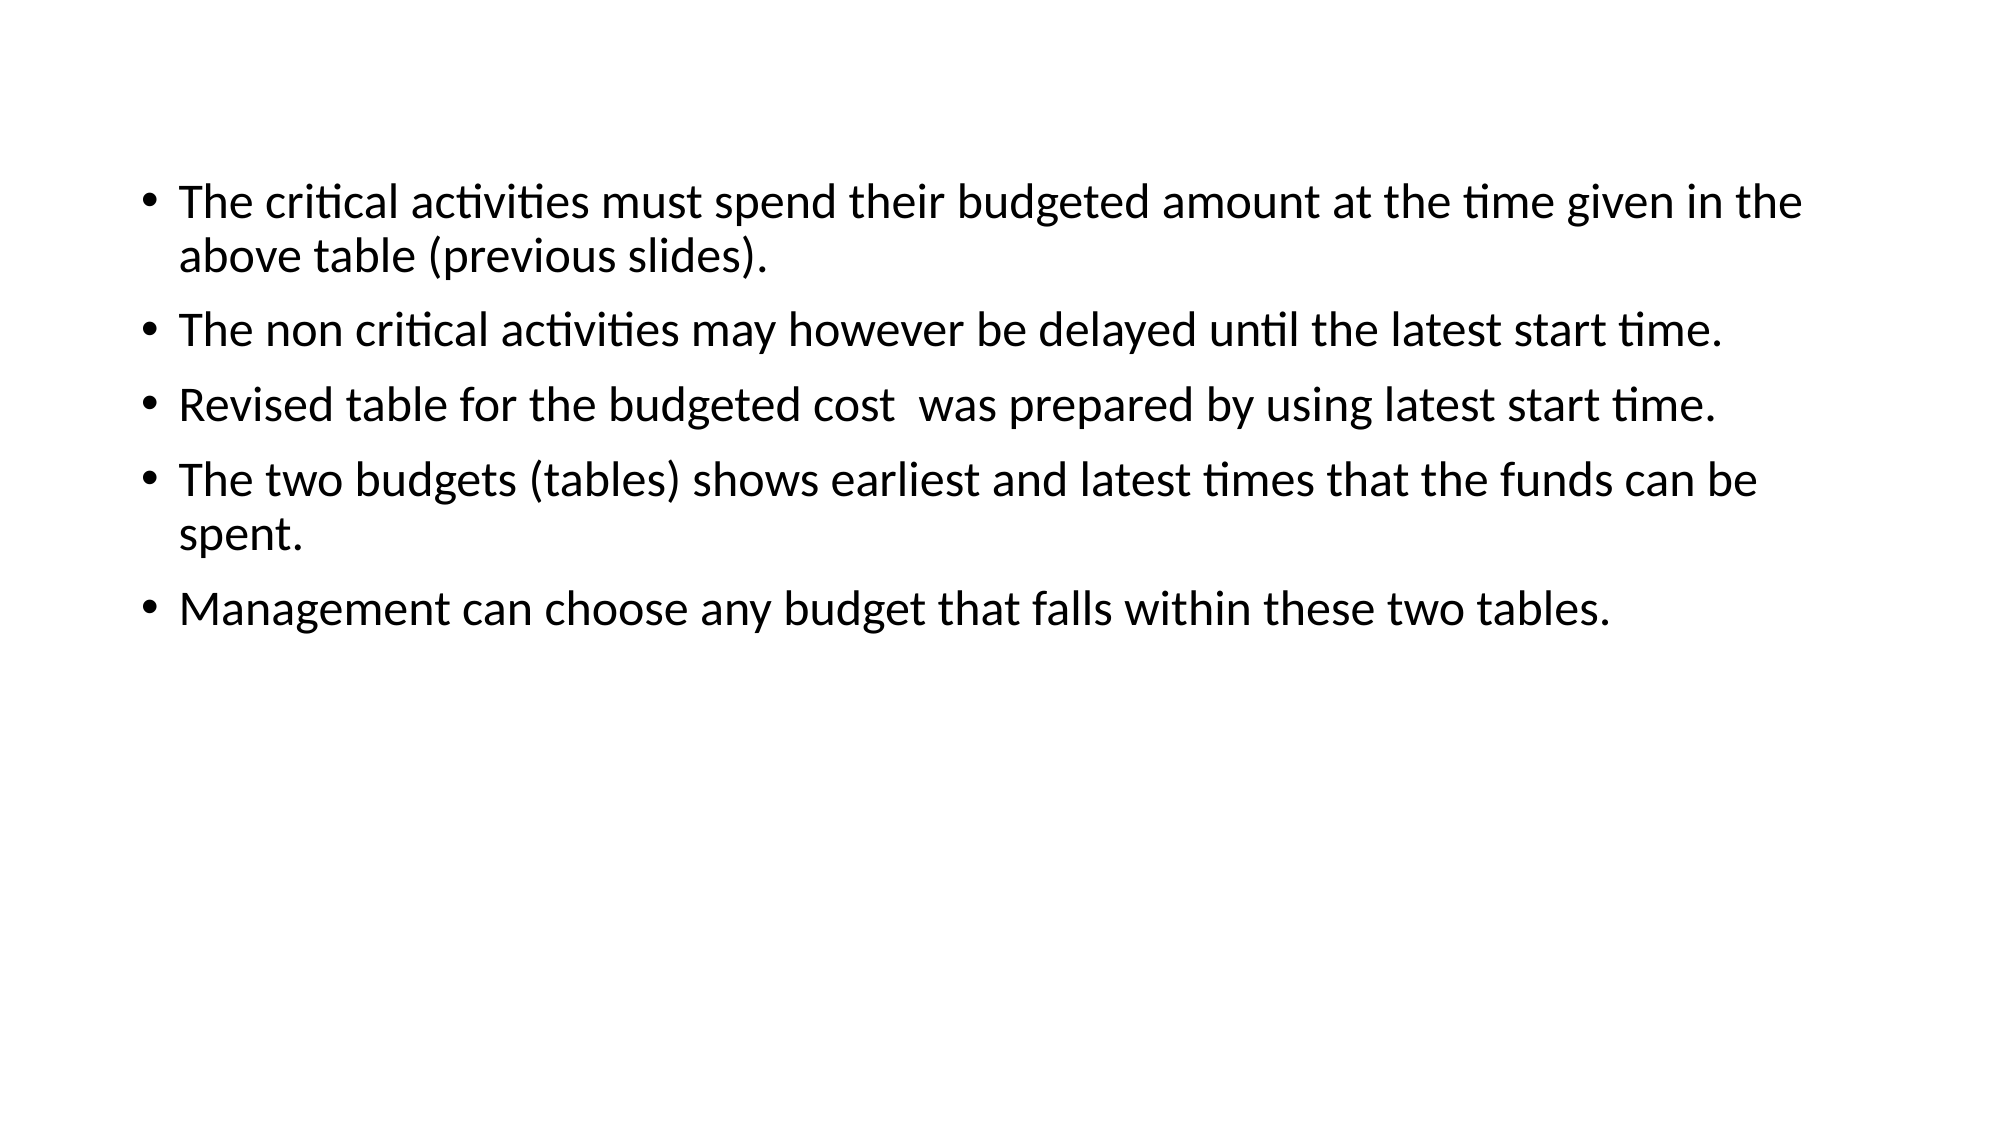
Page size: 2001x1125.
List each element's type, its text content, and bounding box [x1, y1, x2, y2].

list The critical activities must spend their budgeted amount at the time given in the above table (previous slides). The non critical activities may however be delayed until the latest start time. Revised table for the budgeted cost was prepared by using latest start time. The two budgets (tables) shows earliest and latest times that the funds can be spent. Management can choose any budget that falls within these two tables. [126, 167, 1852, 882]
